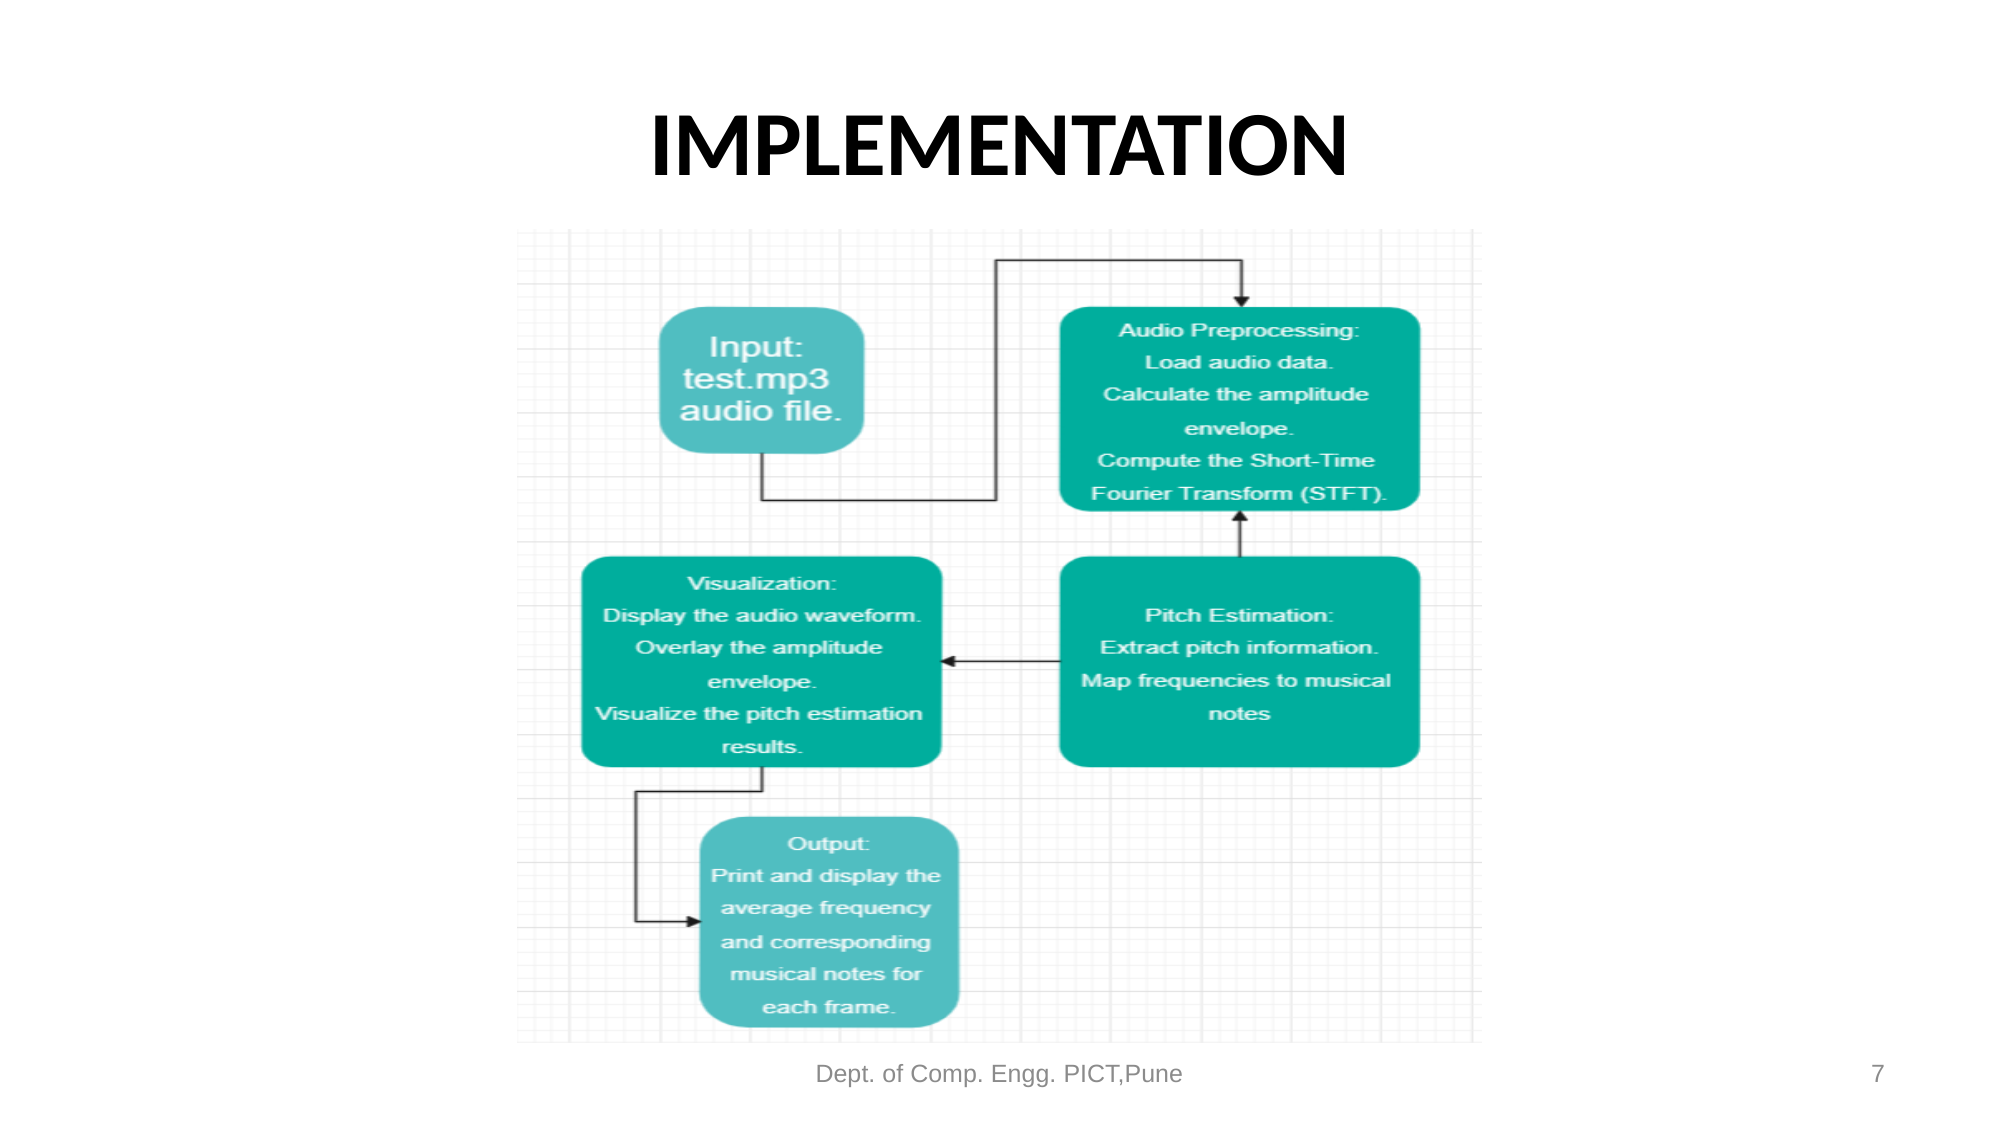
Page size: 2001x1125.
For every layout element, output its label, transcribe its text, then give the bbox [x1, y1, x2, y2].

picture [517, 229, 1483, 1043]
slide_number 7 [1433, 1042, 1900, 1103]
footer Dept. of Comp. Engg. PICT,Pune [683, 1052, 1317, 1103]
title IMPLEMENTATION [99, 45, 1900, 233]
